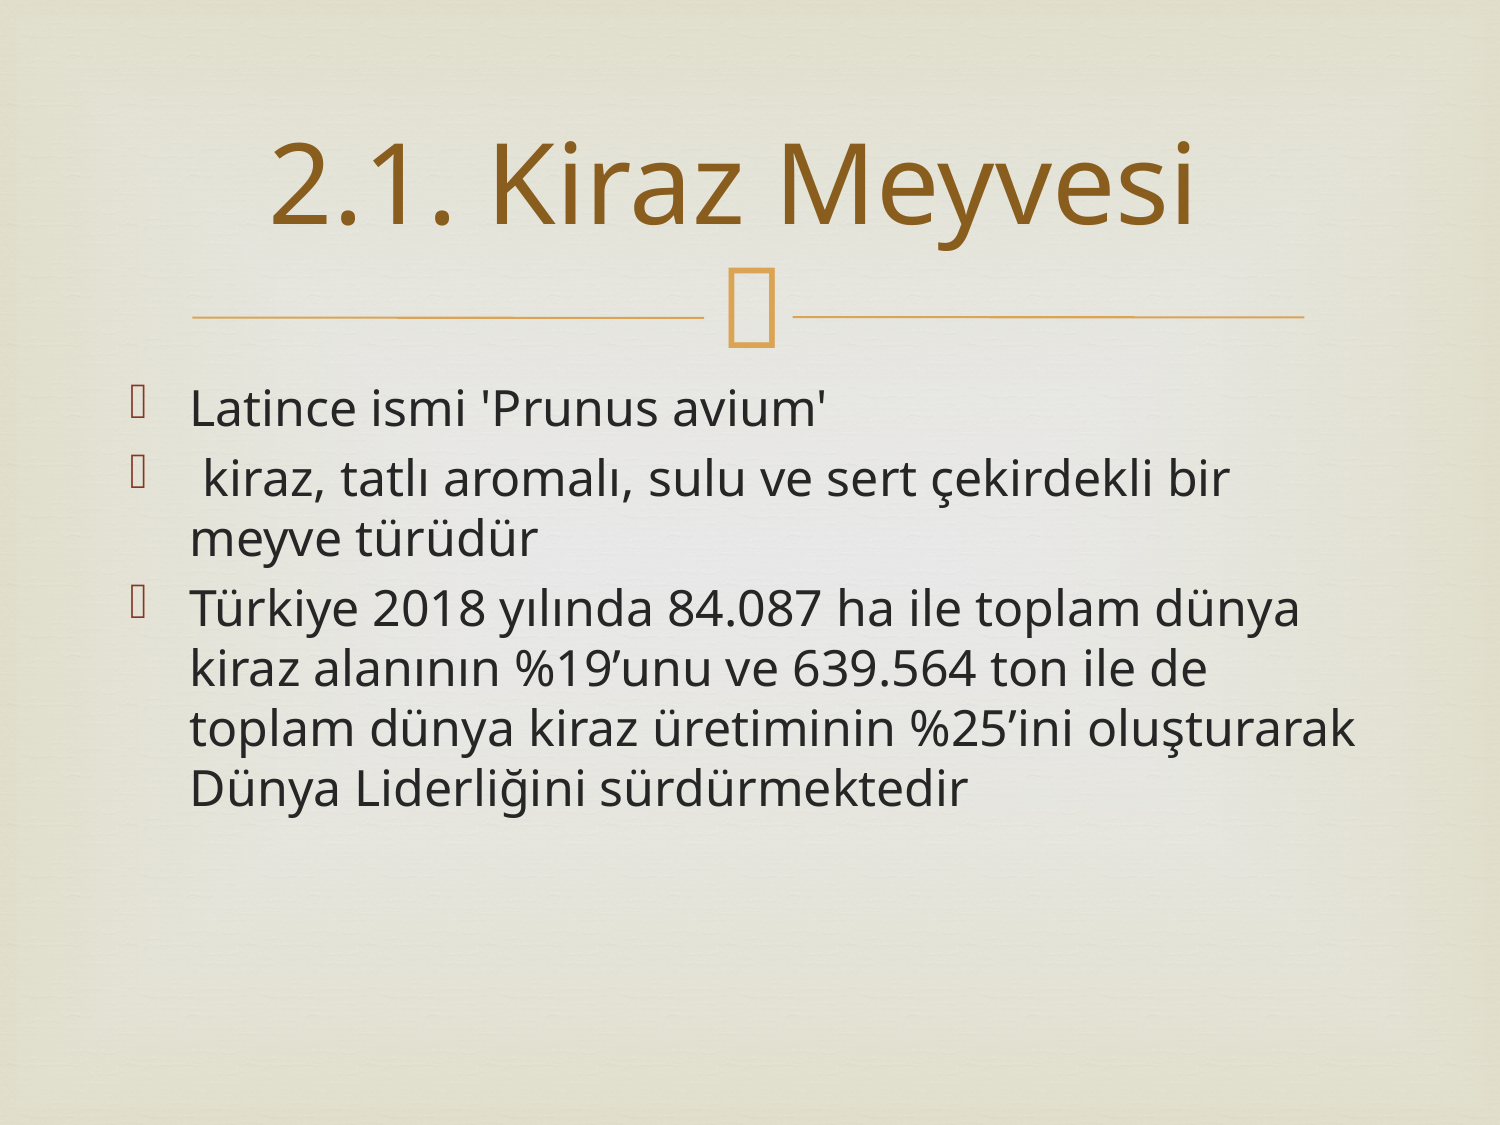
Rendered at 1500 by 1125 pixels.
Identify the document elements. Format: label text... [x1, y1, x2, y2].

list Latince ismi 'Prunus avium' kiraz, tatlı aromalı, sulu ve sert çekirdekli bir meyve türüdür Türkiye 2018 yılında 84.087 ha ile toplam dünya kiraz alanının %19’unu ve 639.564 ton ile de toplam dünya kiraz üretiminin %25’ini oluşturarak Dünya Liderliğini sürdürmektedir [114, 368, 1386, 1005]
title 2.1. Kiraz Meyvesi [112, 93, 1386, 267]
